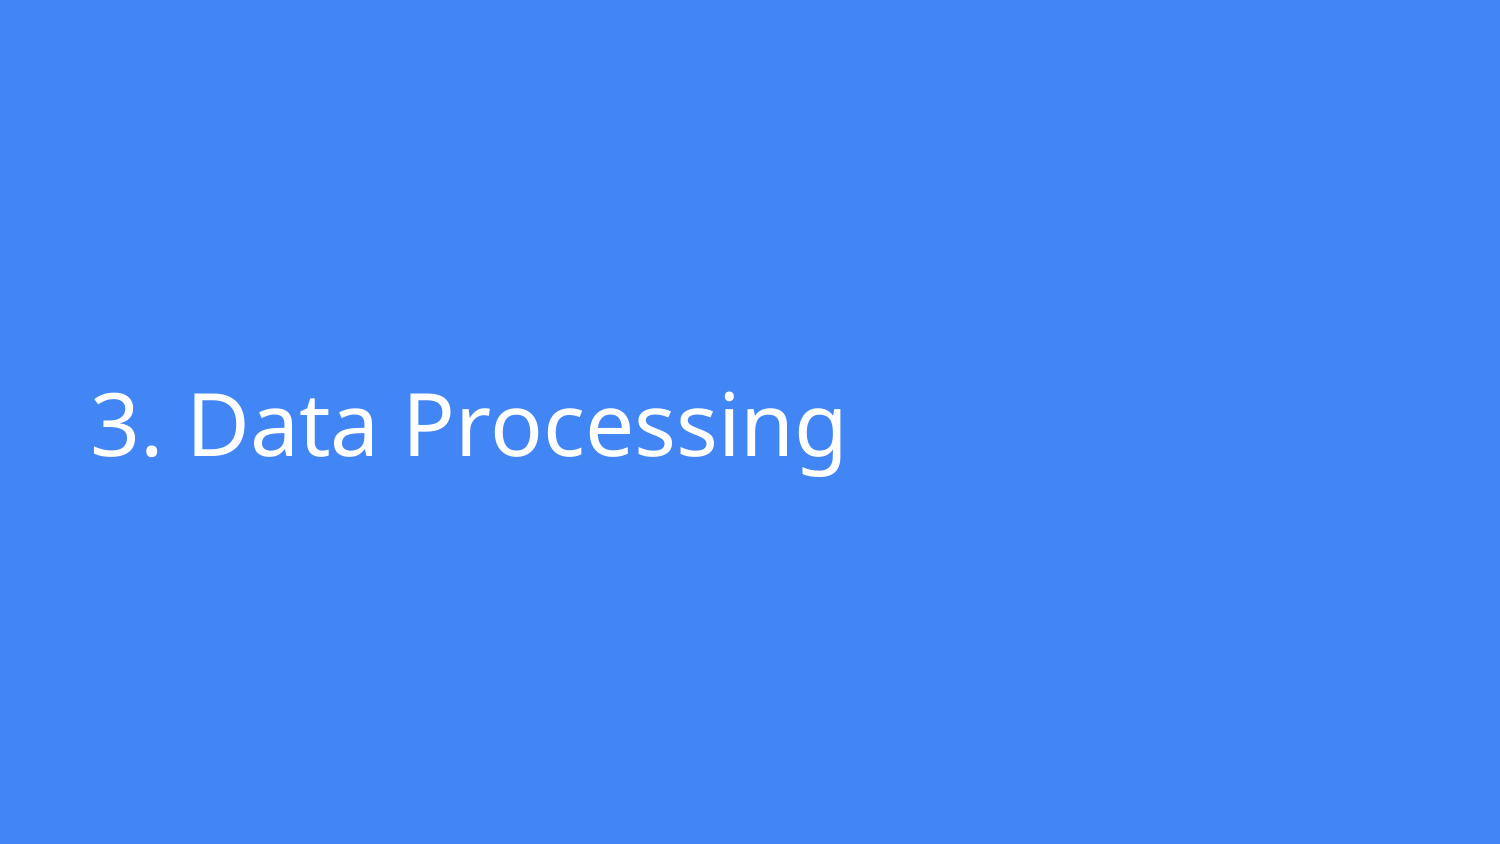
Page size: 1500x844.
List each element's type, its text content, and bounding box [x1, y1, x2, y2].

title 3. Data Processing [75, 338, 1425, 505]
